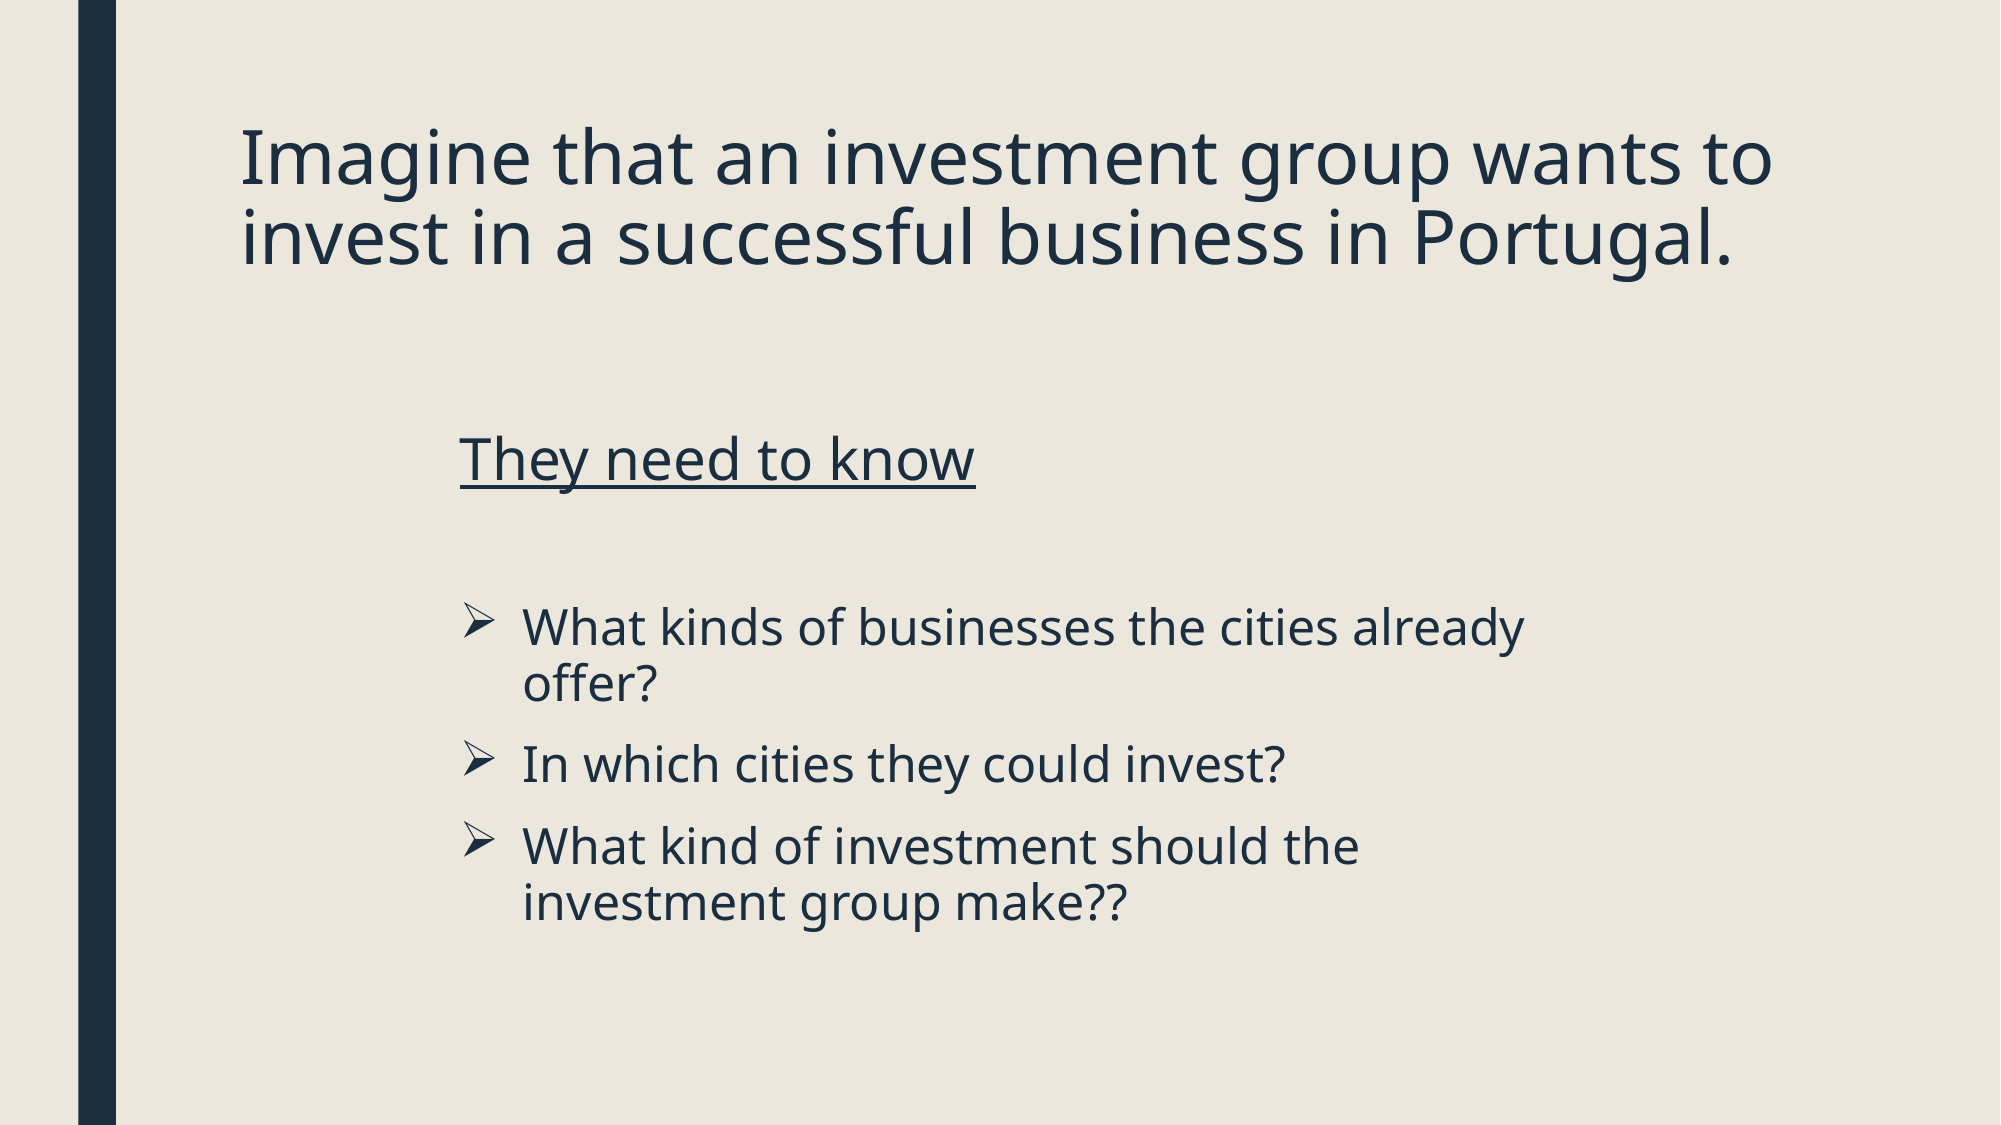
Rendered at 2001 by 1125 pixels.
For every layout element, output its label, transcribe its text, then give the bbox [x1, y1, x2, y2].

title Imagine that an investment group wants to invest in a successful business in Portugal. [225, 112, 1800, 357]
list They need to know What kinds of businesses the cities already offer? In which cities they could invest? What kind of investment should the investment group make?? [444, 420, 1556, 964]
